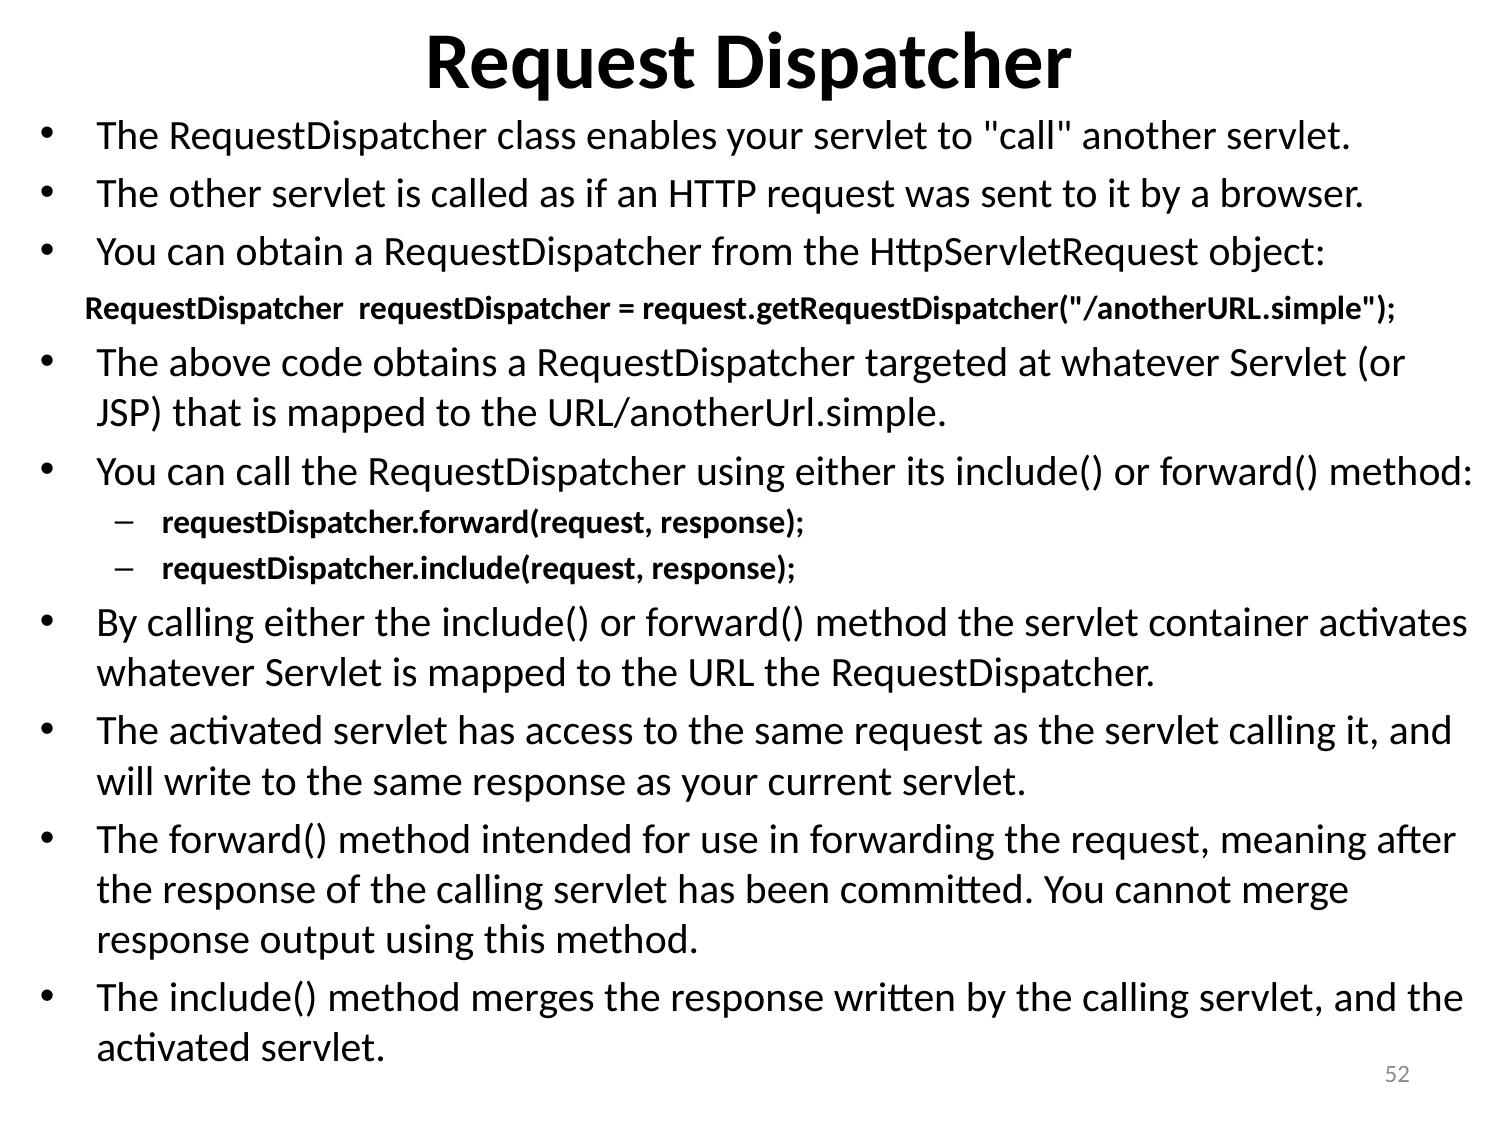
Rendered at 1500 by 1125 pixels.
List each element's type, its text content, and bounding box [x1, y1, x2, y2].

list The RequestDispatcher class enables your servlet to "call" another servlet. The other servlet is called as if an HTTP request was sent to it by a browser. You can obtain a RequestDispatcher from the HttpServletRequest object: RequestDispatcher requestDispatcher = request.getRequestDispatcher("/anotherURL.simple"); The above code obtains a RequestDispatcher targeted at whatever Servlet (or JSP) that is mapped to the URL/anotherUrl.simple. You can call the RequestDispatcher using either its include() or forward() method: requestDispatcher.forward(request, response); requestDispatcher.include(request, response); By calling either the include() or forward() method the servlet container activates whatever Servlet is mapped to the URL the RequestDispatcher. The activated servlet has access to the same request as the servlet calling it, and will write to the same response as your current servlet. The forward() method intended for use in forwarding the request, meaning after the response of the calling servlet has been committed. You cannot merge response output using this method. The include() method merges the response written by the calling servlet, and the activated servlet. [24, 99, 1500, 1113]
title Request Dispatcher [75, 0, 1425, 99]
slide_number 52 [1074, 1042, 1425, 1103]
